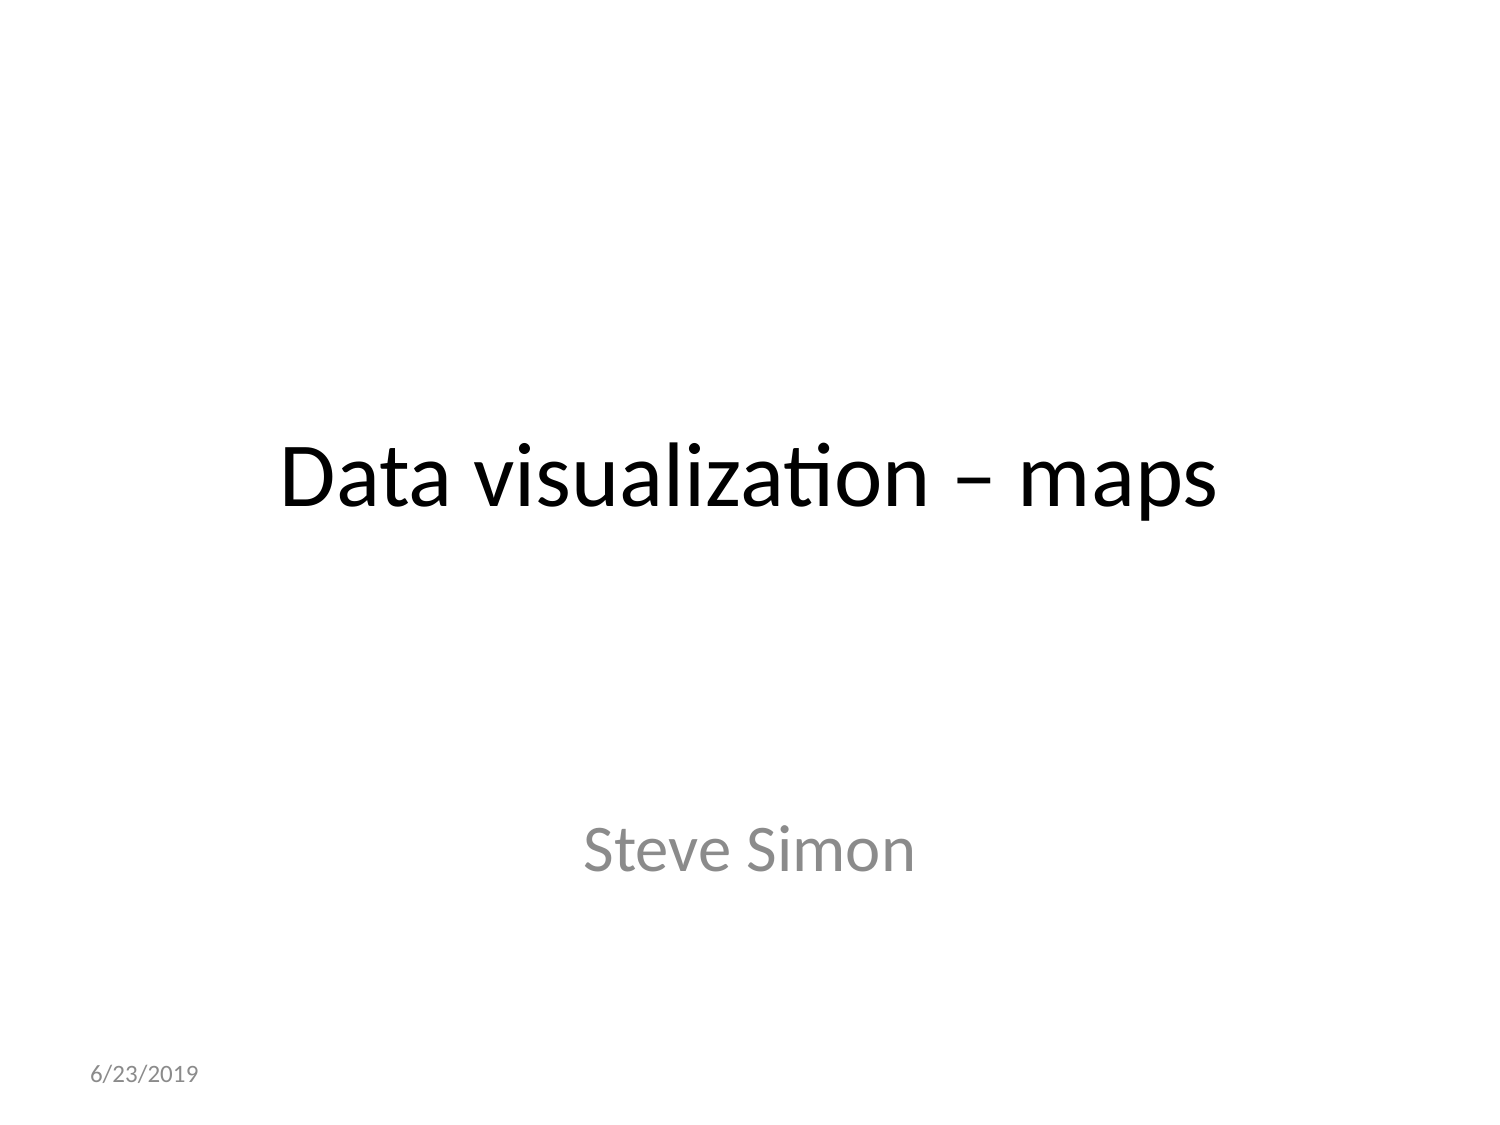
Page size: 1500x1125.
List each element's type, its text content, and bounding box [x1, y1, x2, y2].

subtitle Steve Simon [225, 637, 1275, 925]
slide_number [75, 1042, 425, 1103]
title Data visualization – maps [112, 349, 1388, 591]
